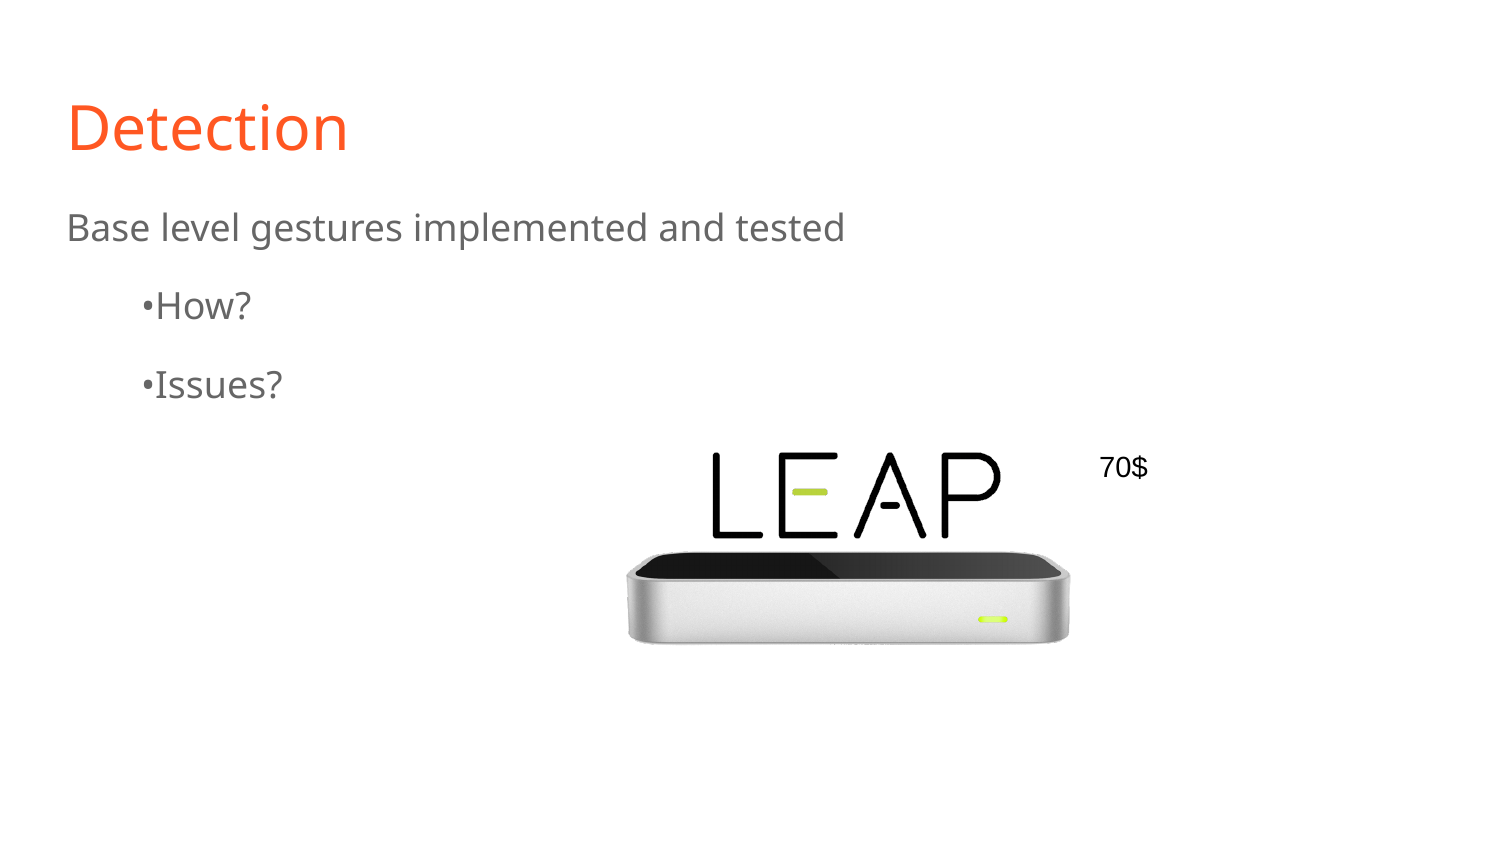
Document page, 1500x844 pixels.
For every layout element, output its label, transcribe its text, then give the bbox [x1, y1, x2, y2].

list Base level gestures implemented and tested •How? •Issues? [51, 189, 1449, 750]
picture [619, 445, 1077, 653]
text_box 70$ [1084, 432, 1170, 490]
title Detection [51, 72, 1449, 167]
